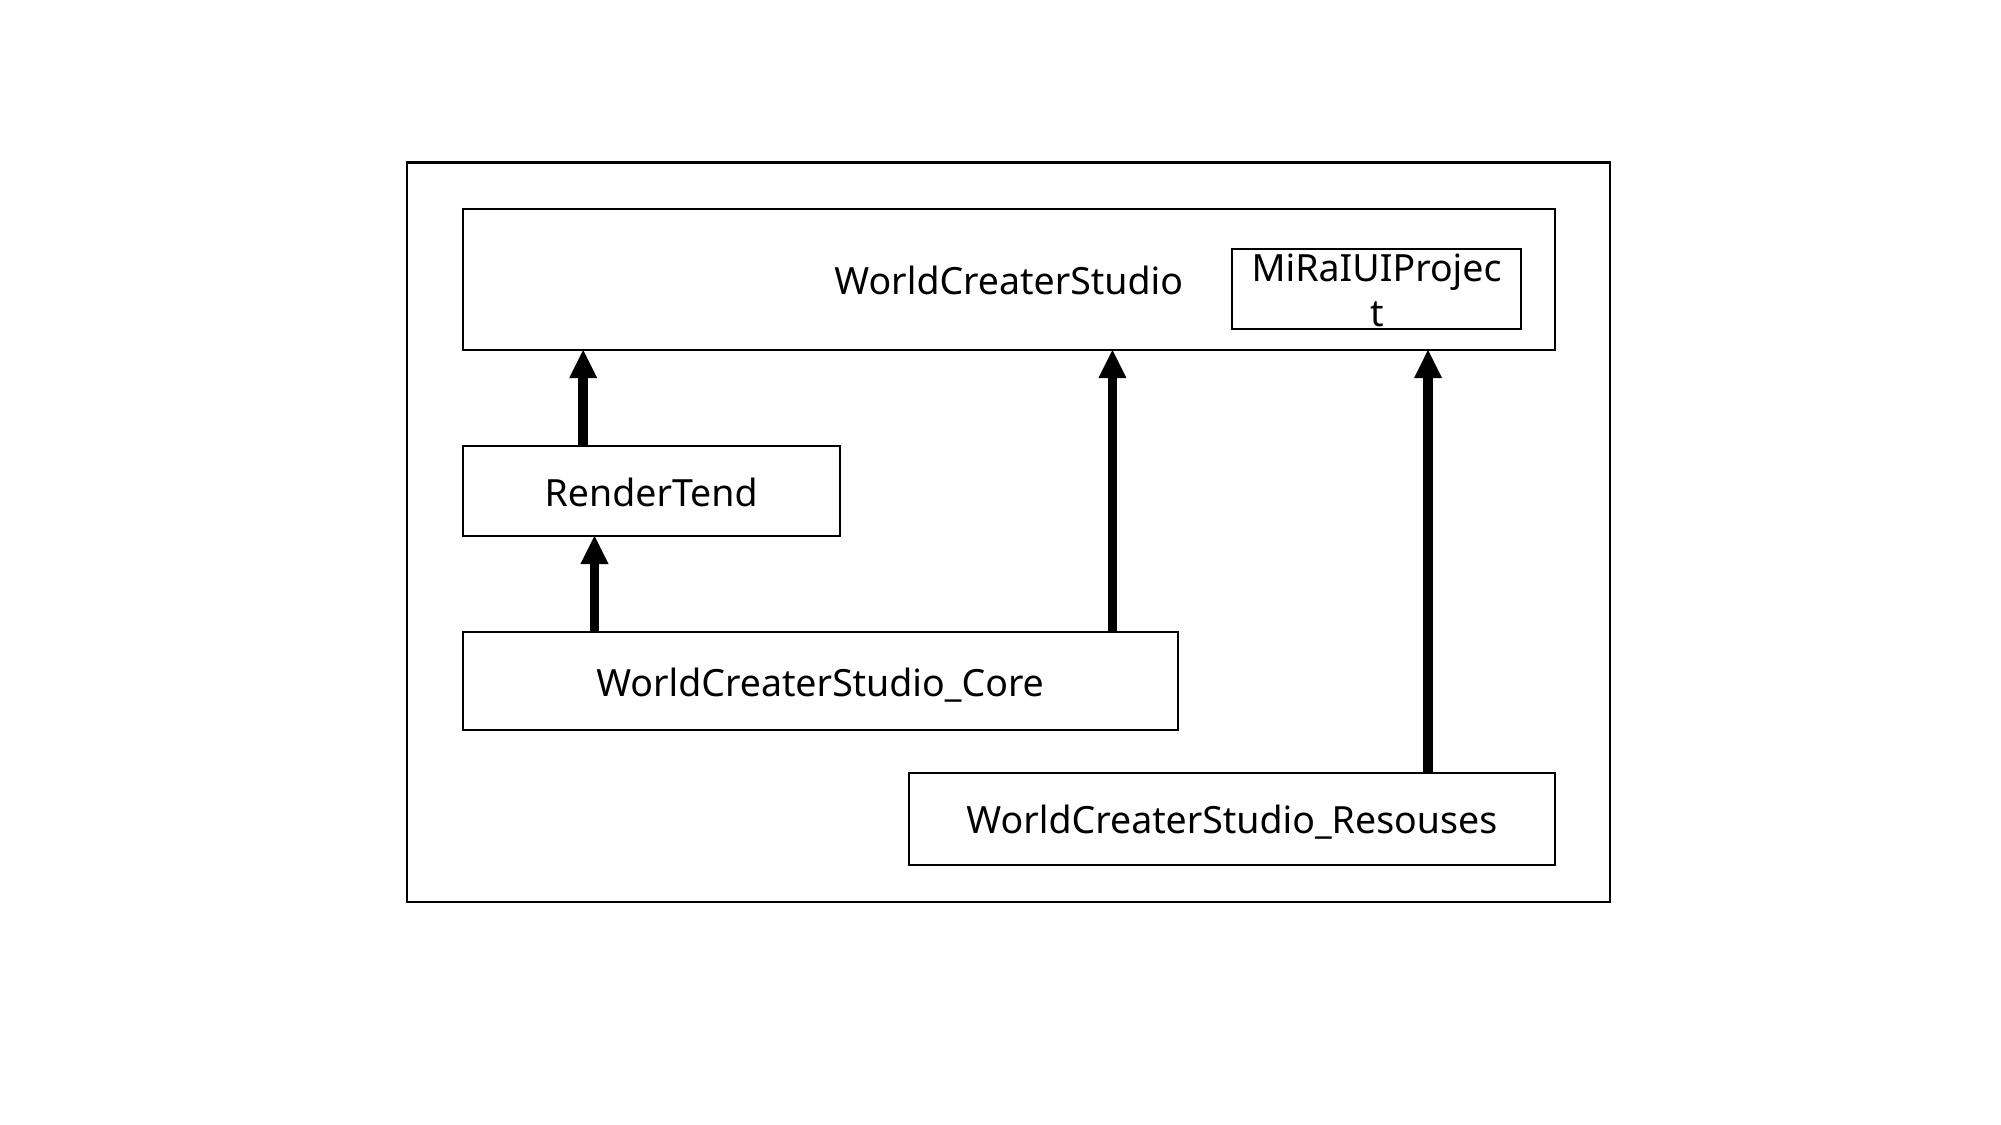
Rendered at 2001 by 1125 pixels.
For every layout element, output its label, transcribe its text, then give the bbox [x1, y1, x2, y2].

text_box MiRaIUIProject [1231, 248, 1522, 330]
text_box [406, 161, 1611, 903]
text_box WorldCreaterStudio [462, 208, 1556, 351]
text_box WorldCreaterStudio_Core [462, 631, 1179, 731]
text_box RenderTend [462, 445, 841, 537]
text_box WorldCreaterStudio_Resouses [908, 772, 1556, 866]
